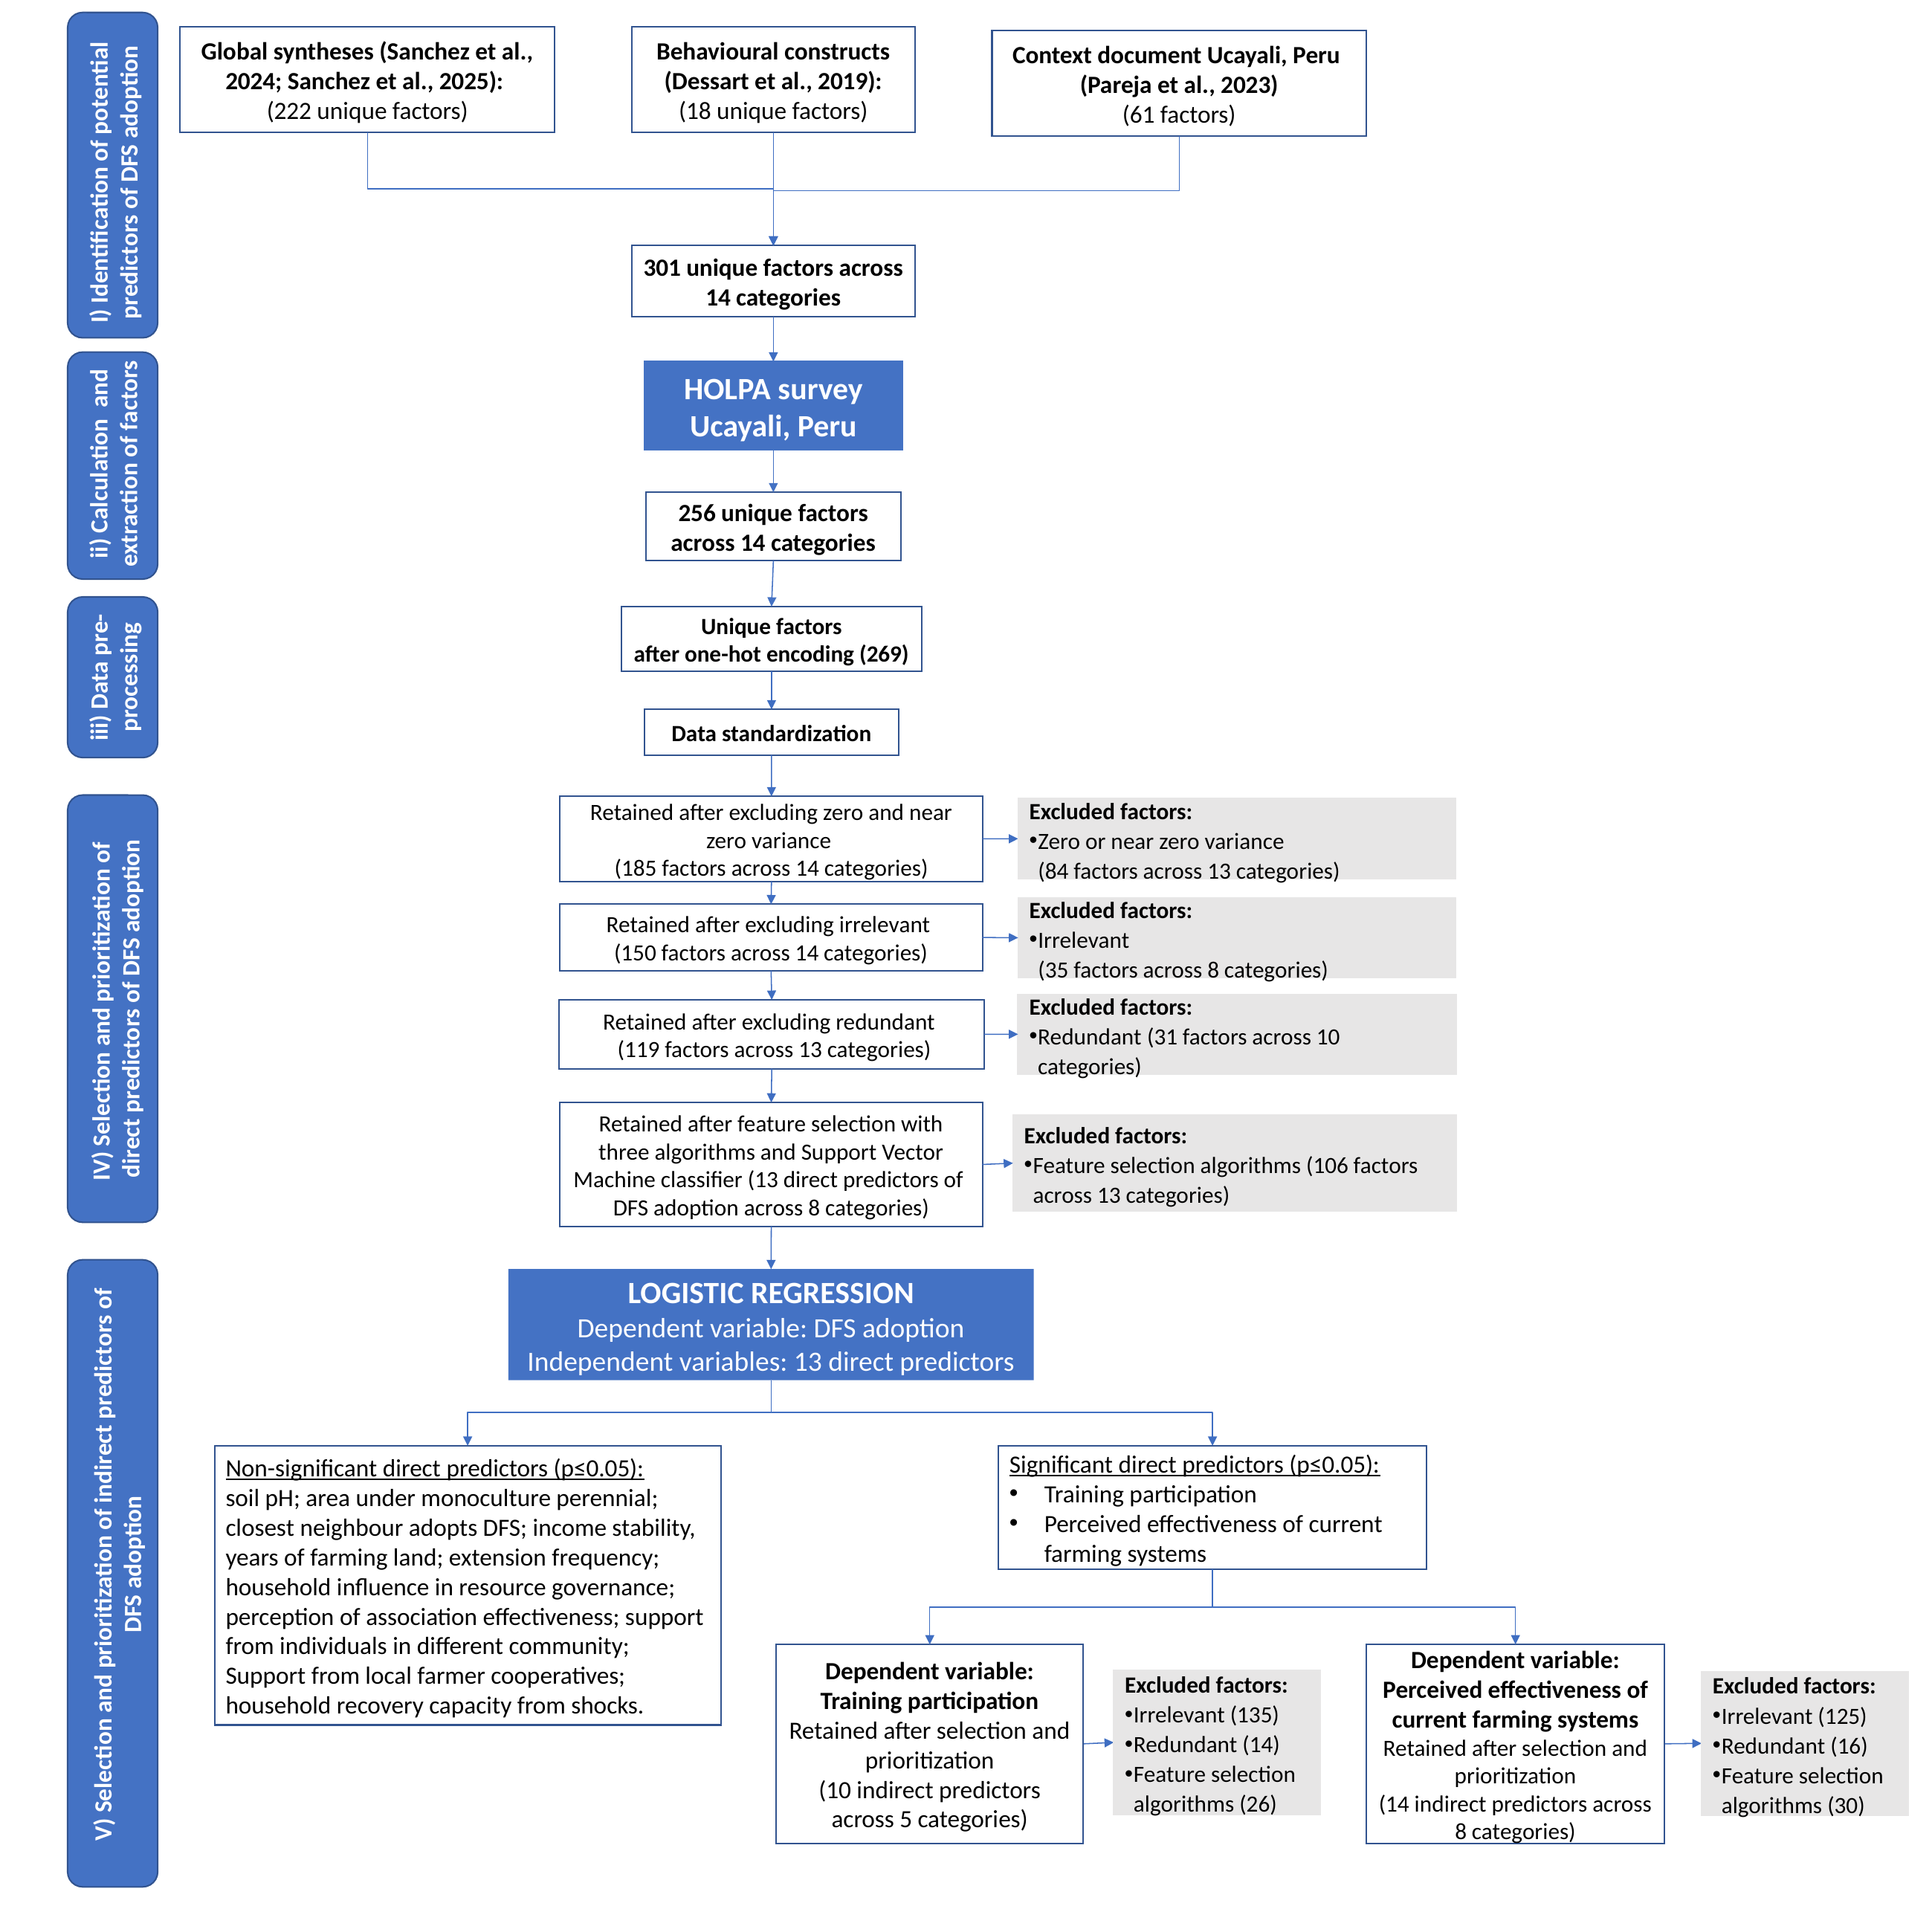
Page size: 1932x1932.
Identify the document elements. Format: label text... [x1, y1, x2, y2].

text_box [67, 12, 91, 338]
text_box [67, 795, 158, 1223]
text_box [67, 596, 158, 758]
text_box Behavioural constructs (Dessart et al., 2019): (18 unique factors) [631, 27, 916, 132]
text_box Retained after excluding zero and near zero variance (185 factors across 14 categories) [560, 796, 983, 882]
text_box Retained after excluding irrelevant (150 factors across 14 categories) [559, 904, 983, 971]
text_box 256 unique factors across 14 categories [646, 492, 901, 561]
text_box Dependent variable: Perceived effectiveness of current farming systems Retained after selection and prioritization (14 indirect predictors across 8 categories) [1366, 1644, 1664, 1844]
text_box Retained after excluding redundant (119 factors across 13 categories) [559, 999, 985, 1069]
text_box Data standardization [644, 709, 899, 755]
text_box LOGISTIC REGRESSION Dependent variable: DFS adoption Independent variables: 13 direct predictors [656, 1269, 954, 1380]
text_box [67, 1259, 158, 1887]
text_box Unique factors after one-hot encoding (269) [621, 606, 922, 672]
text_box Non-significant direct predictors (p≤0.05): soil pH; area under monoculture perennial; closest neighbour adopts DFS; income stability, years of farming land; extension frequency; household influence in resource governance; perception of association effectiveness; support from individuals in different community; Support from local farmer cooperatives; household recovery capacity from shocks. [214, 1445, 721, 1725]
text_box Excluded factors: Zero or near zero variance (84 factors across 13 categories) [1018, 798, 1456, 879]
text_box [771, 560, 774, 607]
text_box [67, 344, 158, 584]
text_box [958, 1192, 1025, 1634]
text_box [134, 12, 158, 338]
text_box Excluded factors: Irrelevant (125) Redundant (16) Feature selection algorithms (30) [1701, 1671, 1908, 1815]
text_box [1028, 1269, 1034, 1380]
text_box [513, 0, 627, 392]
text_box Dependent variable: Training participation Retained after selection and prioritization (10 indirect predictors across 5 categories) [776, 1644, 1084, 1844]
text_box Context document Ucayali, Peru (Pareja et al., 2023) (61 factors) [1036, 30, 1367, 136]
text_box Excluded factors: Redundant (31 factors across 10 categories) [1018, 994, 1456, 1074]
text_box Excluded factors: Irrelevant (35 factors across 8 categories) [1018, 897, 1456, 978]
text_box Retained after feature selection with three algorithms and Support Vector Machine classifier (13 direct predictors of DFS adoption across 8 categories) [560, 1102, 983, 1227]
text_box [586, 1261, 653, 1566]
text_box Excluded factors: Irrelevant (135) Redundant (14) Feature selection algorithms (26) [1114, 1670, 1320, 1815]
text_box Significant direct predictors (p≤0.05): Training participation Perceived effectiveness of current farming systems [1028, 1445, 1427, 1570]
text_box Excluded factors: Feature selection algorithms (106 factors across 13 categories) [1012, 1115, 1456, 1212]
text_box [921, 0, 1032, 394]
text_box Global syntheses (Sanchez et al., 2024; Sanchez et al., 2025): (222 unique factors) [180, 27, 509, 132]
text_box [1033, 1465, 1109, 1749]
text_box 301 unique factors across 14 categories [631, 245, 916, 317]
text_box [1326, 1455, 1402, 1759]
text_box LOGISTIC REGRESSION Dependent variable: DFS adoption Independent variables: 13 direct predictors [508, 1269, 582, 1380]
text_box HOLPA survey Ucayali, Peru [644, 361, 902, 450]
text_box I) Identification of potential predictors of DFS adoption [91, 8, 134, 343]
